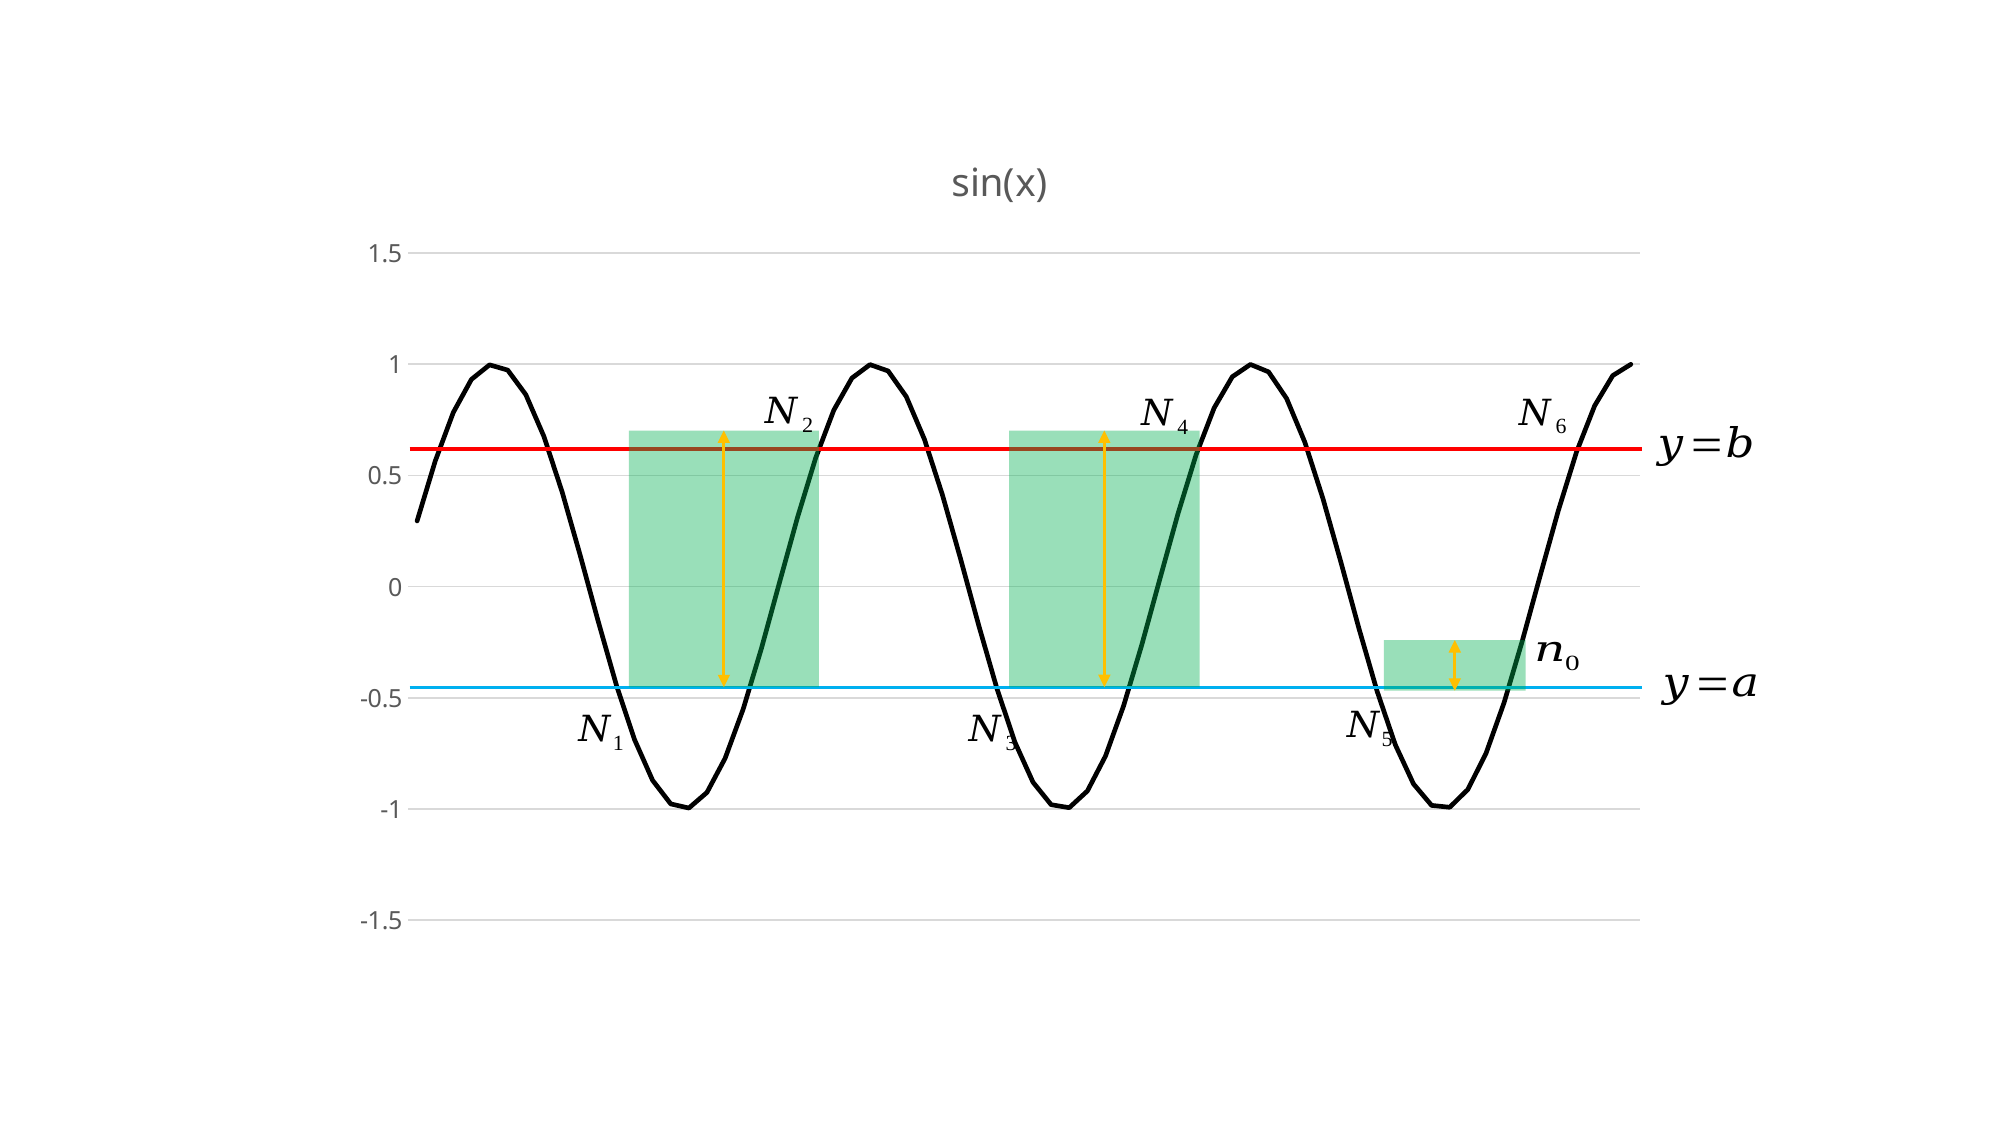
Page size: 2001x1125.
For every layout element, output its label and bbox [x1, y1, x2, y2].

text_box [965, 708, 1017, 756]
text_box [1343, 705, 1395, 752]
text_box [1525, 629, 1582, 677]
text_box [575, 708, 632, 756]
chart [332, 117, 1668, 955]
